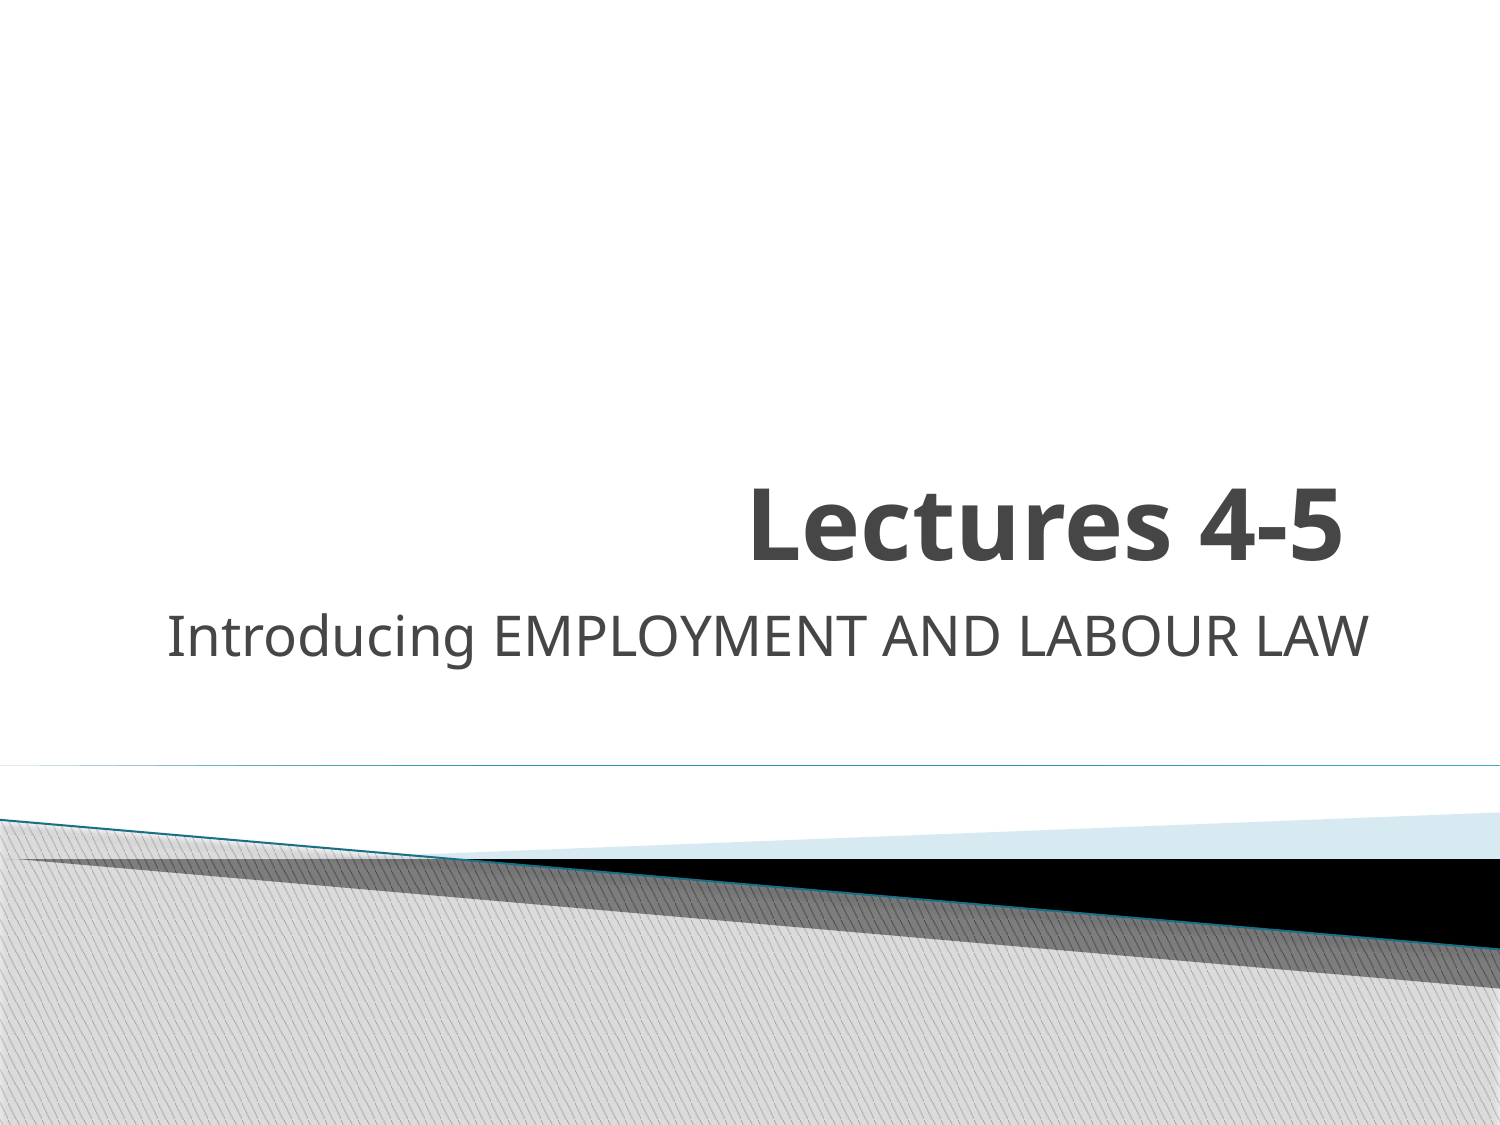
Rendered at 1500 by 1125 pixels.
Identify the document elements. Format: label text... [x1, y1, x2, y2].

title Lectures 4-5 [112, 287, 1388, 588]
subtitle Introducing EMPLOYMENT AND LABOUR LAW [112, 592, 1388, 790]
picture [5, 859, 1500, 989]
